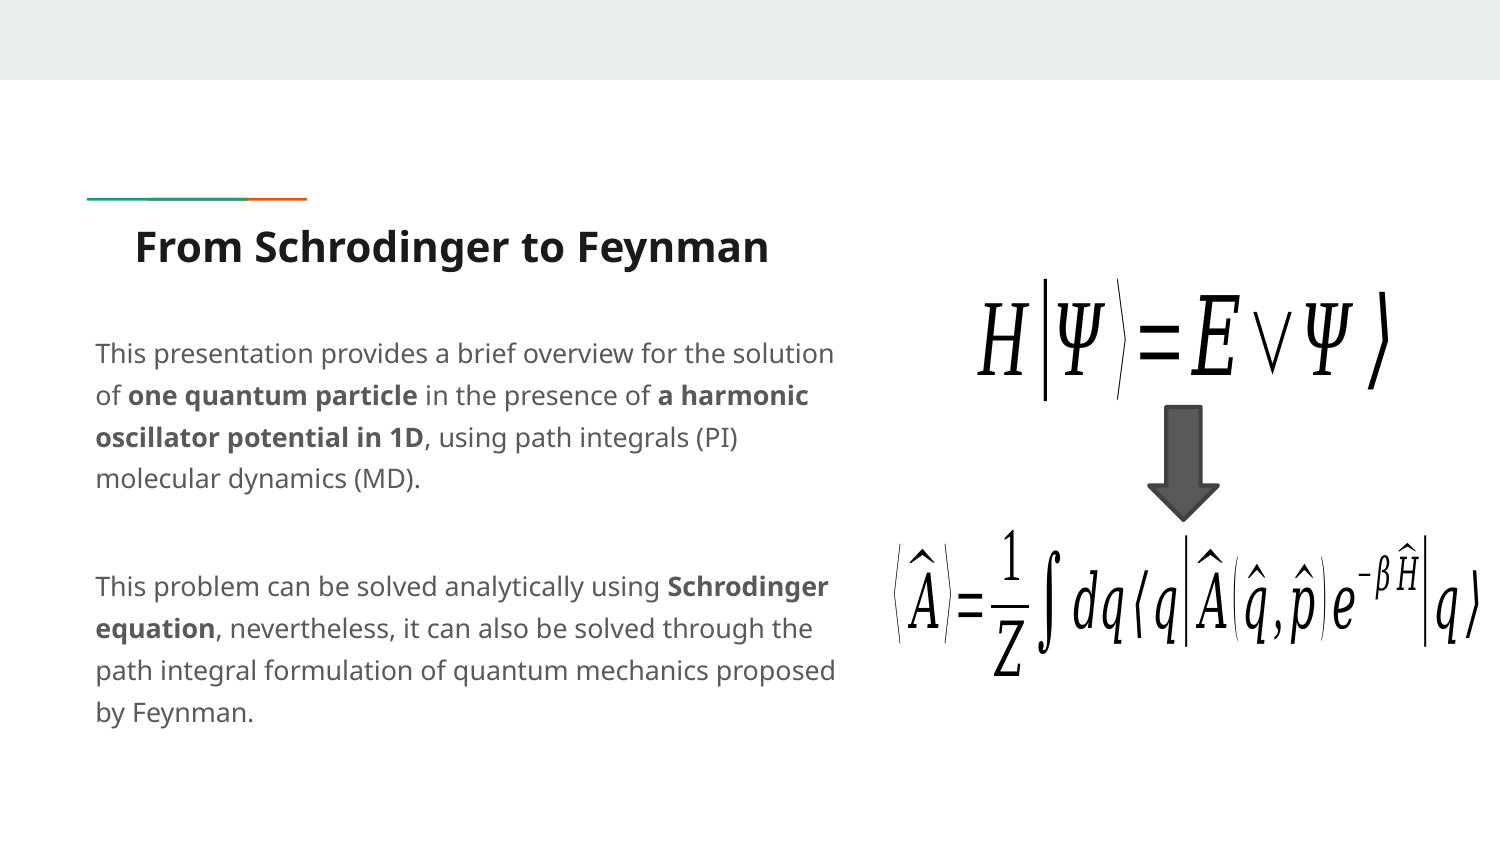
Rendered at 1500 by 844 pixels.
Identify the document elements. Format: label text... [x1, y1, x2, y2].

list This presentation provides a brief overview for the solution of one quantum particle in the presence of a harmonic oscillator potential in 1D, using path integrals (PI) molecular dynamics (MD). This problem can be solved analytically using Schrodinger equation, nevertheless, it can also be solved through the path integral formulation of quantum mechanics proposed by Feynman. [80, 314, 854, 746]
text_box [1147, 404, 1220, 523]
title From Schrodinger to Feynman [119, 202, 1381, 291]
